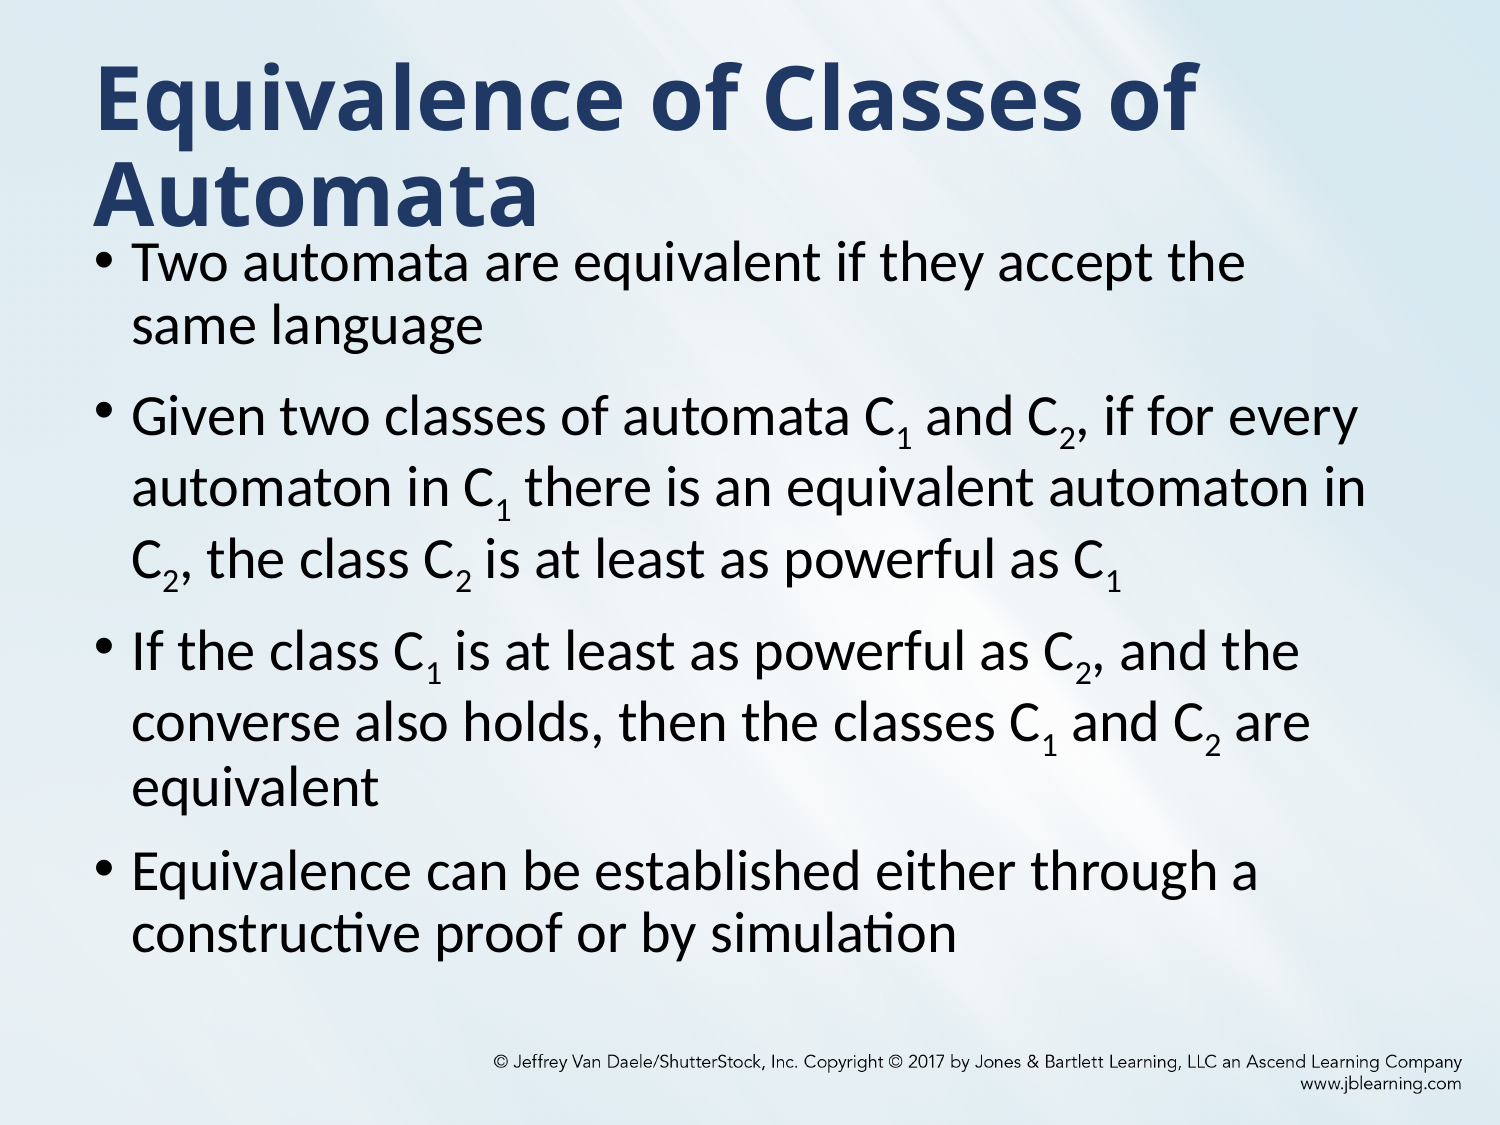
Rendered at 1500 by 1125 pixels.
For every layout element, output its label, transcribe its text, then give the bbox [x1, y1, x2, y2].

list Two automata are equivalent if they accept the same language Given two classes of automata C1 and C2, if for every automaton in C1 there is an equivalent automaton in C2, the class C2 is at least as powerful as C1 If the class C1 is at least as powerful as C2, and the converse also holds, then the classes C1 and C2 are equivalent Equivalence can be established either through a constructive proof or by simulation [78, 223, 1396, 1000]
picture [0, 0, 1500, 1125]
title Equivalence of Classes of Automata [78, 45, 1334, 223]
